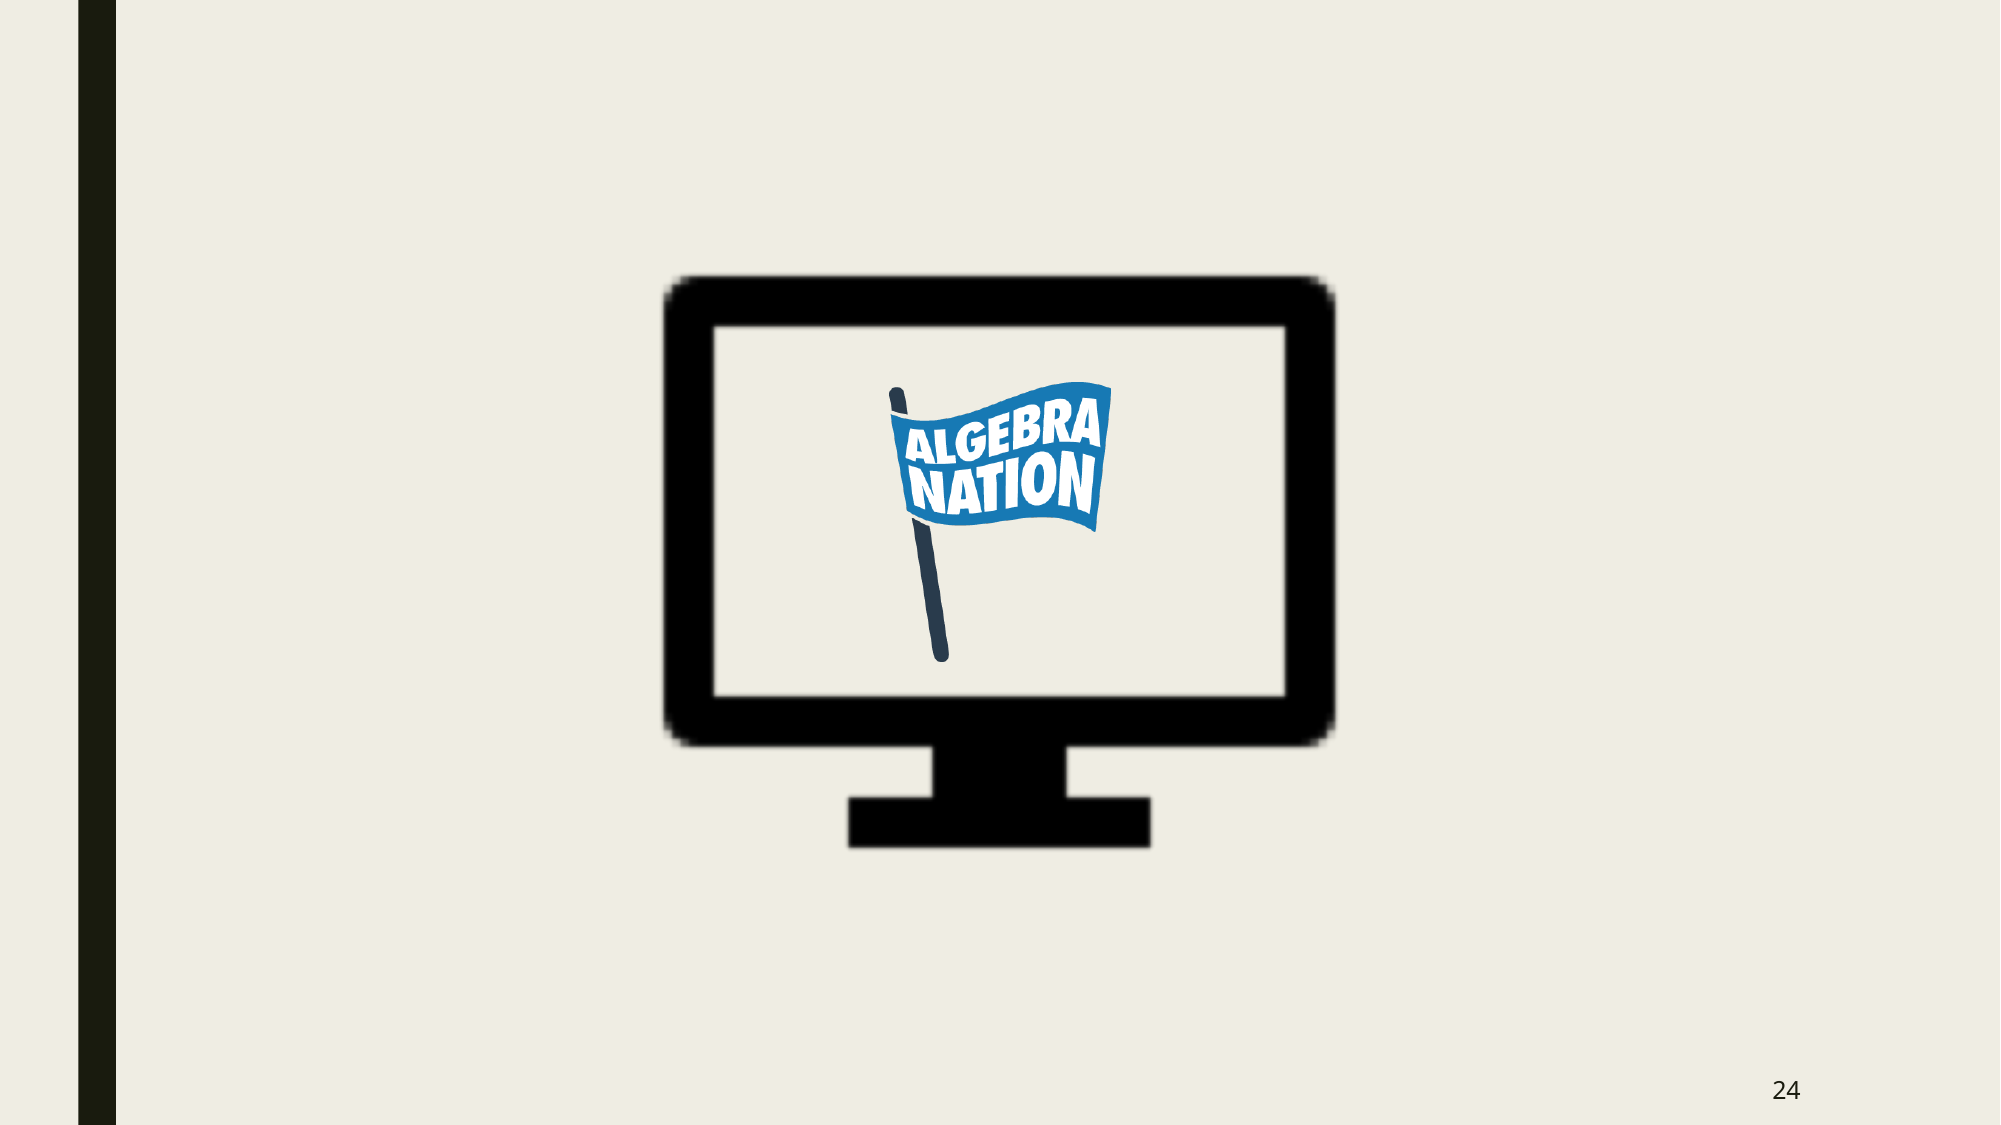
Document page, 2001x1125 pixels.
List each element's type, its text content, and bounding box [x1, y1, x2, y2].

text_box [597, 159, 1403, 966]
slide_number 24 [1553, 1058, 1816, 1125]
